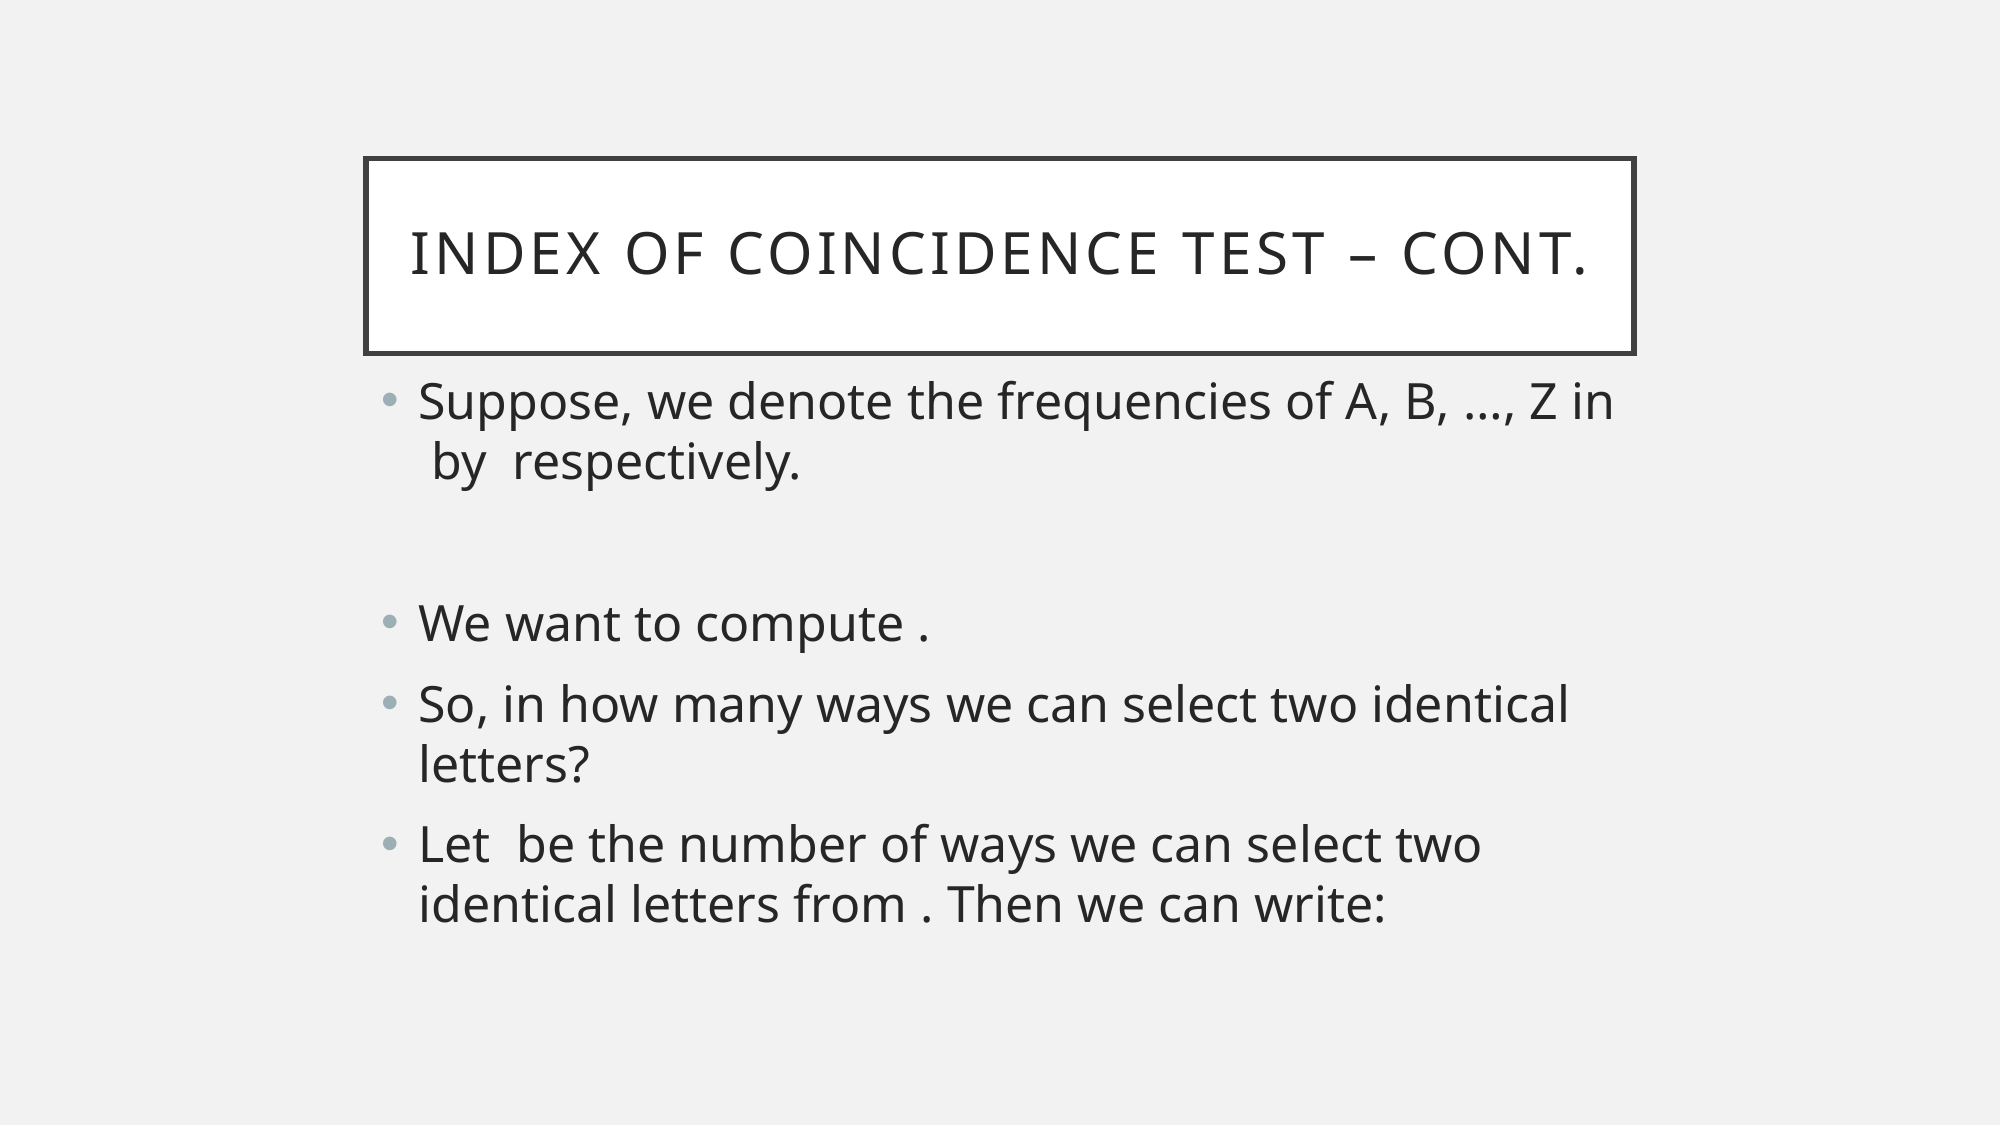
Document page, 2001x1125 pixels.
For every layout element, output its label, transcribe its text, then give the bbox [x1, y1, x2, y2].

title Index of coincidence test – cont. [363, 156, 1637, 356]
